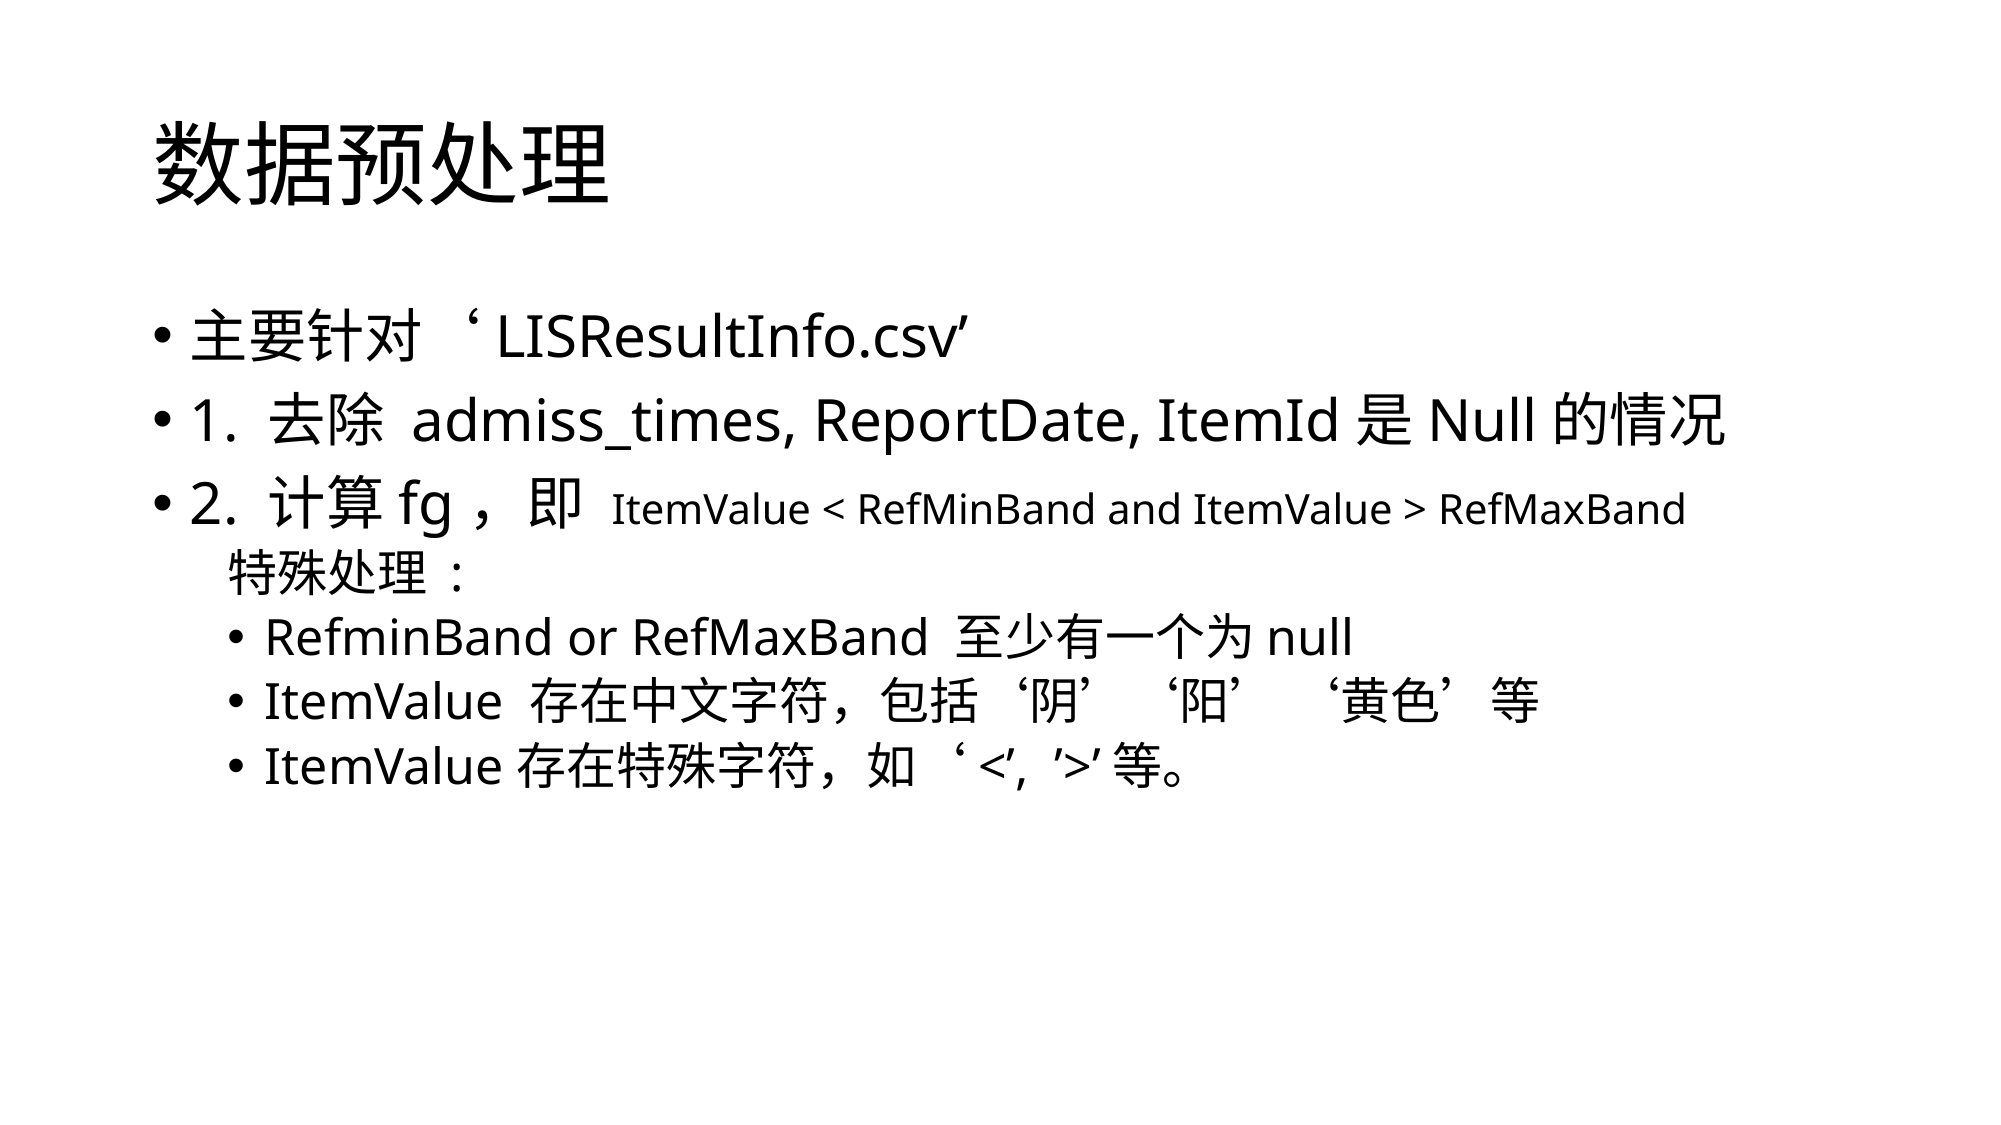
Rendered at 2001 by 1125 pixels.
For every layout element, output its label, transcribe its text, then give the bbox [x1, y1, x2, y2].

list 主要针对‘LISResultInfo.csv’ 1. 去除 admiss_times, ReportDate, ItemId是Null的情况 2. 计算fg，即 ItemValue < RefMinBand and ItemValue > RefMaxBand 特殊处理 : RefminBand or RefMaxBand 至少有一个为null ItemValue 存在中文字符，包括‘阴’‘阳’ ‘黄色’等 ItemValue存在特殊字符，如‘<’, ’>’等。 [137, 299, 1863, 1014]
title 数据预处理 [137, 59, 1863, 278]
